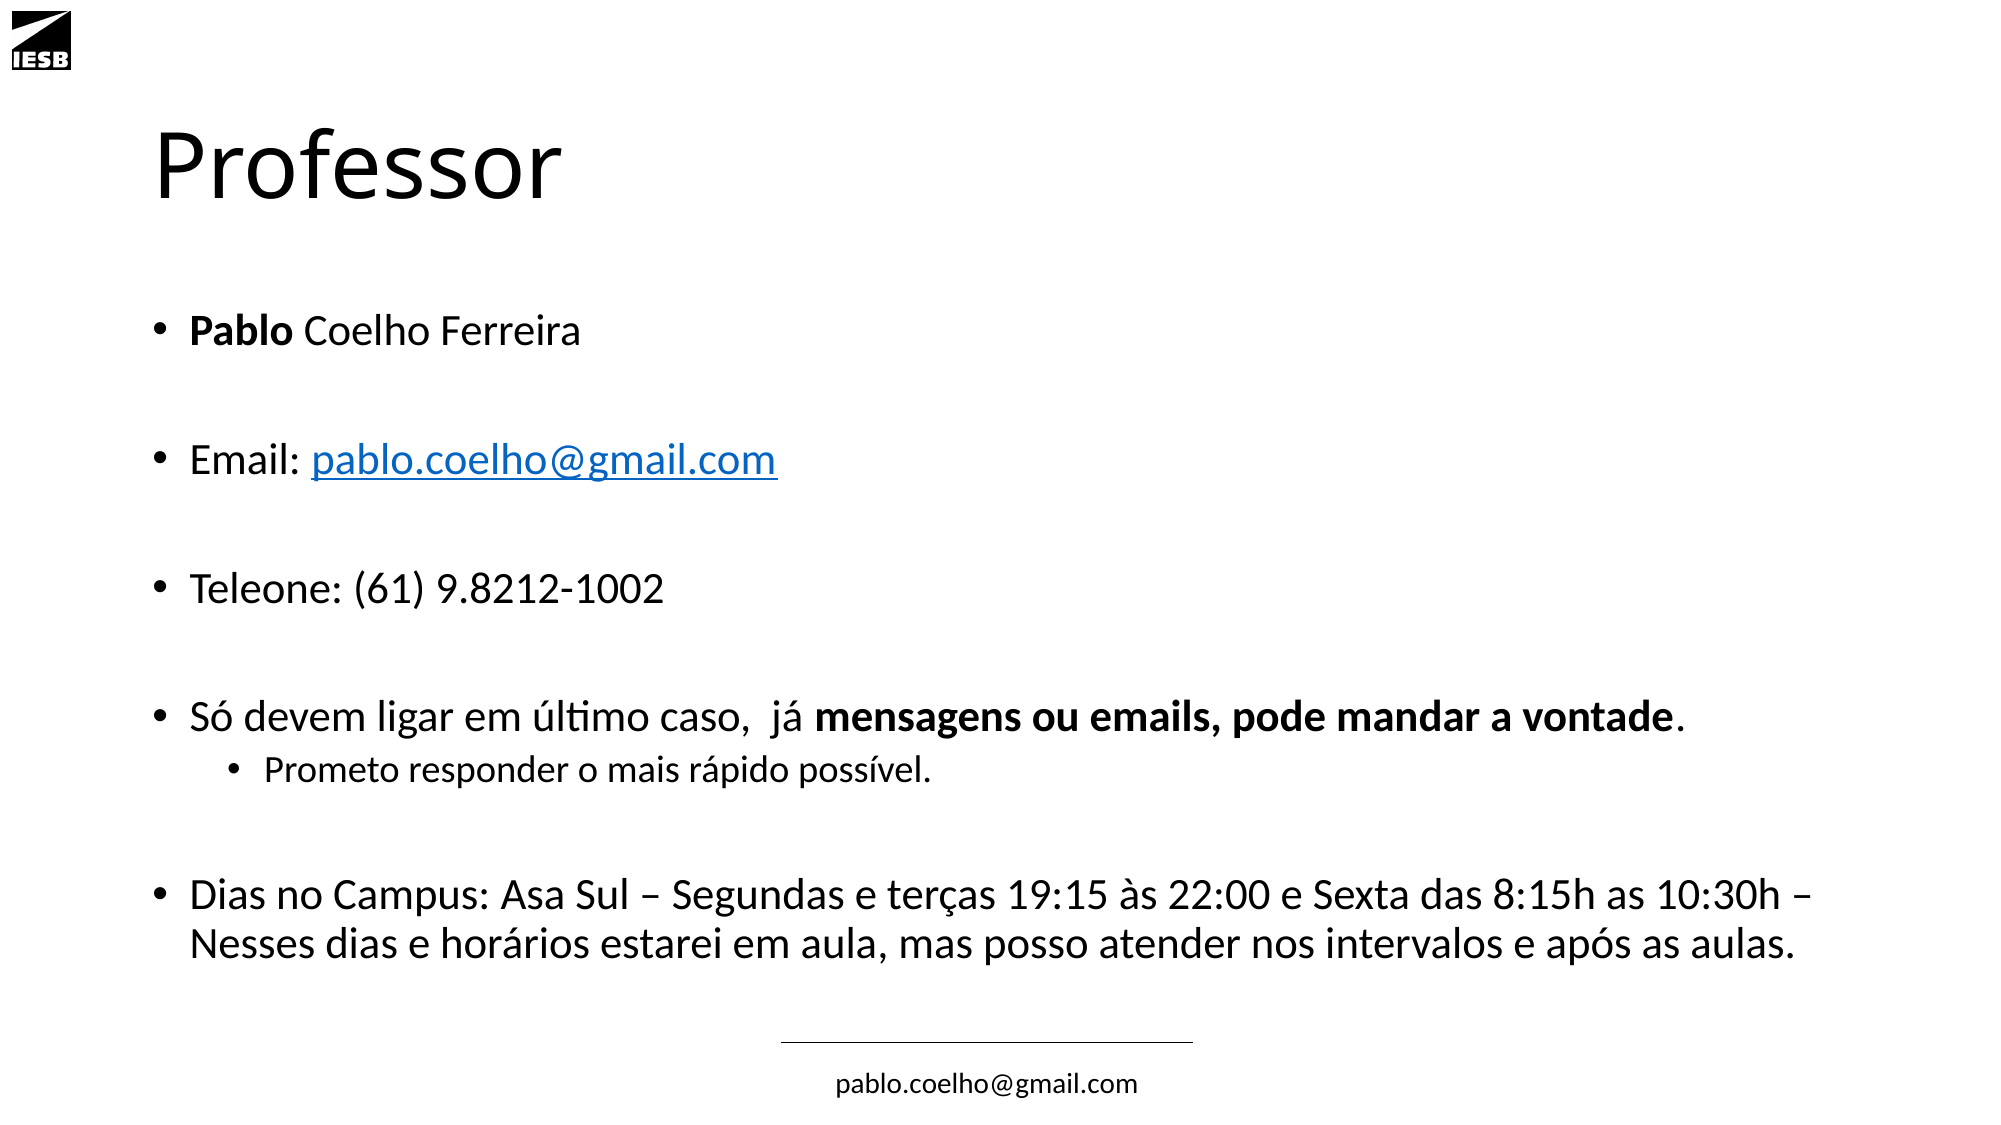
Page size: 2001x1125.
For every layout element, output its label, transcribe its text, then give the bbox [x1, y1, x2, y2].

list Pablo Coelho Ferreira Email: pablo.coelho@gmail.com Teleone: (61) 9.8212-1002 Só devem ligar em último caso, já mensagens ou emails, pode mandar a vontade. Prometo responder o mais rápido possível. Dias no Campus: Asa Sul – Segundas e terças 19:15 às 22:00 e Sexta das 8:15h as 10:30h – Nesses dias e horários estarei em aula, mas posso atender nos intervalos e após as aulas. [137, 299, 1863, 1014]
title Professor [137, 59, 1863, 278]
